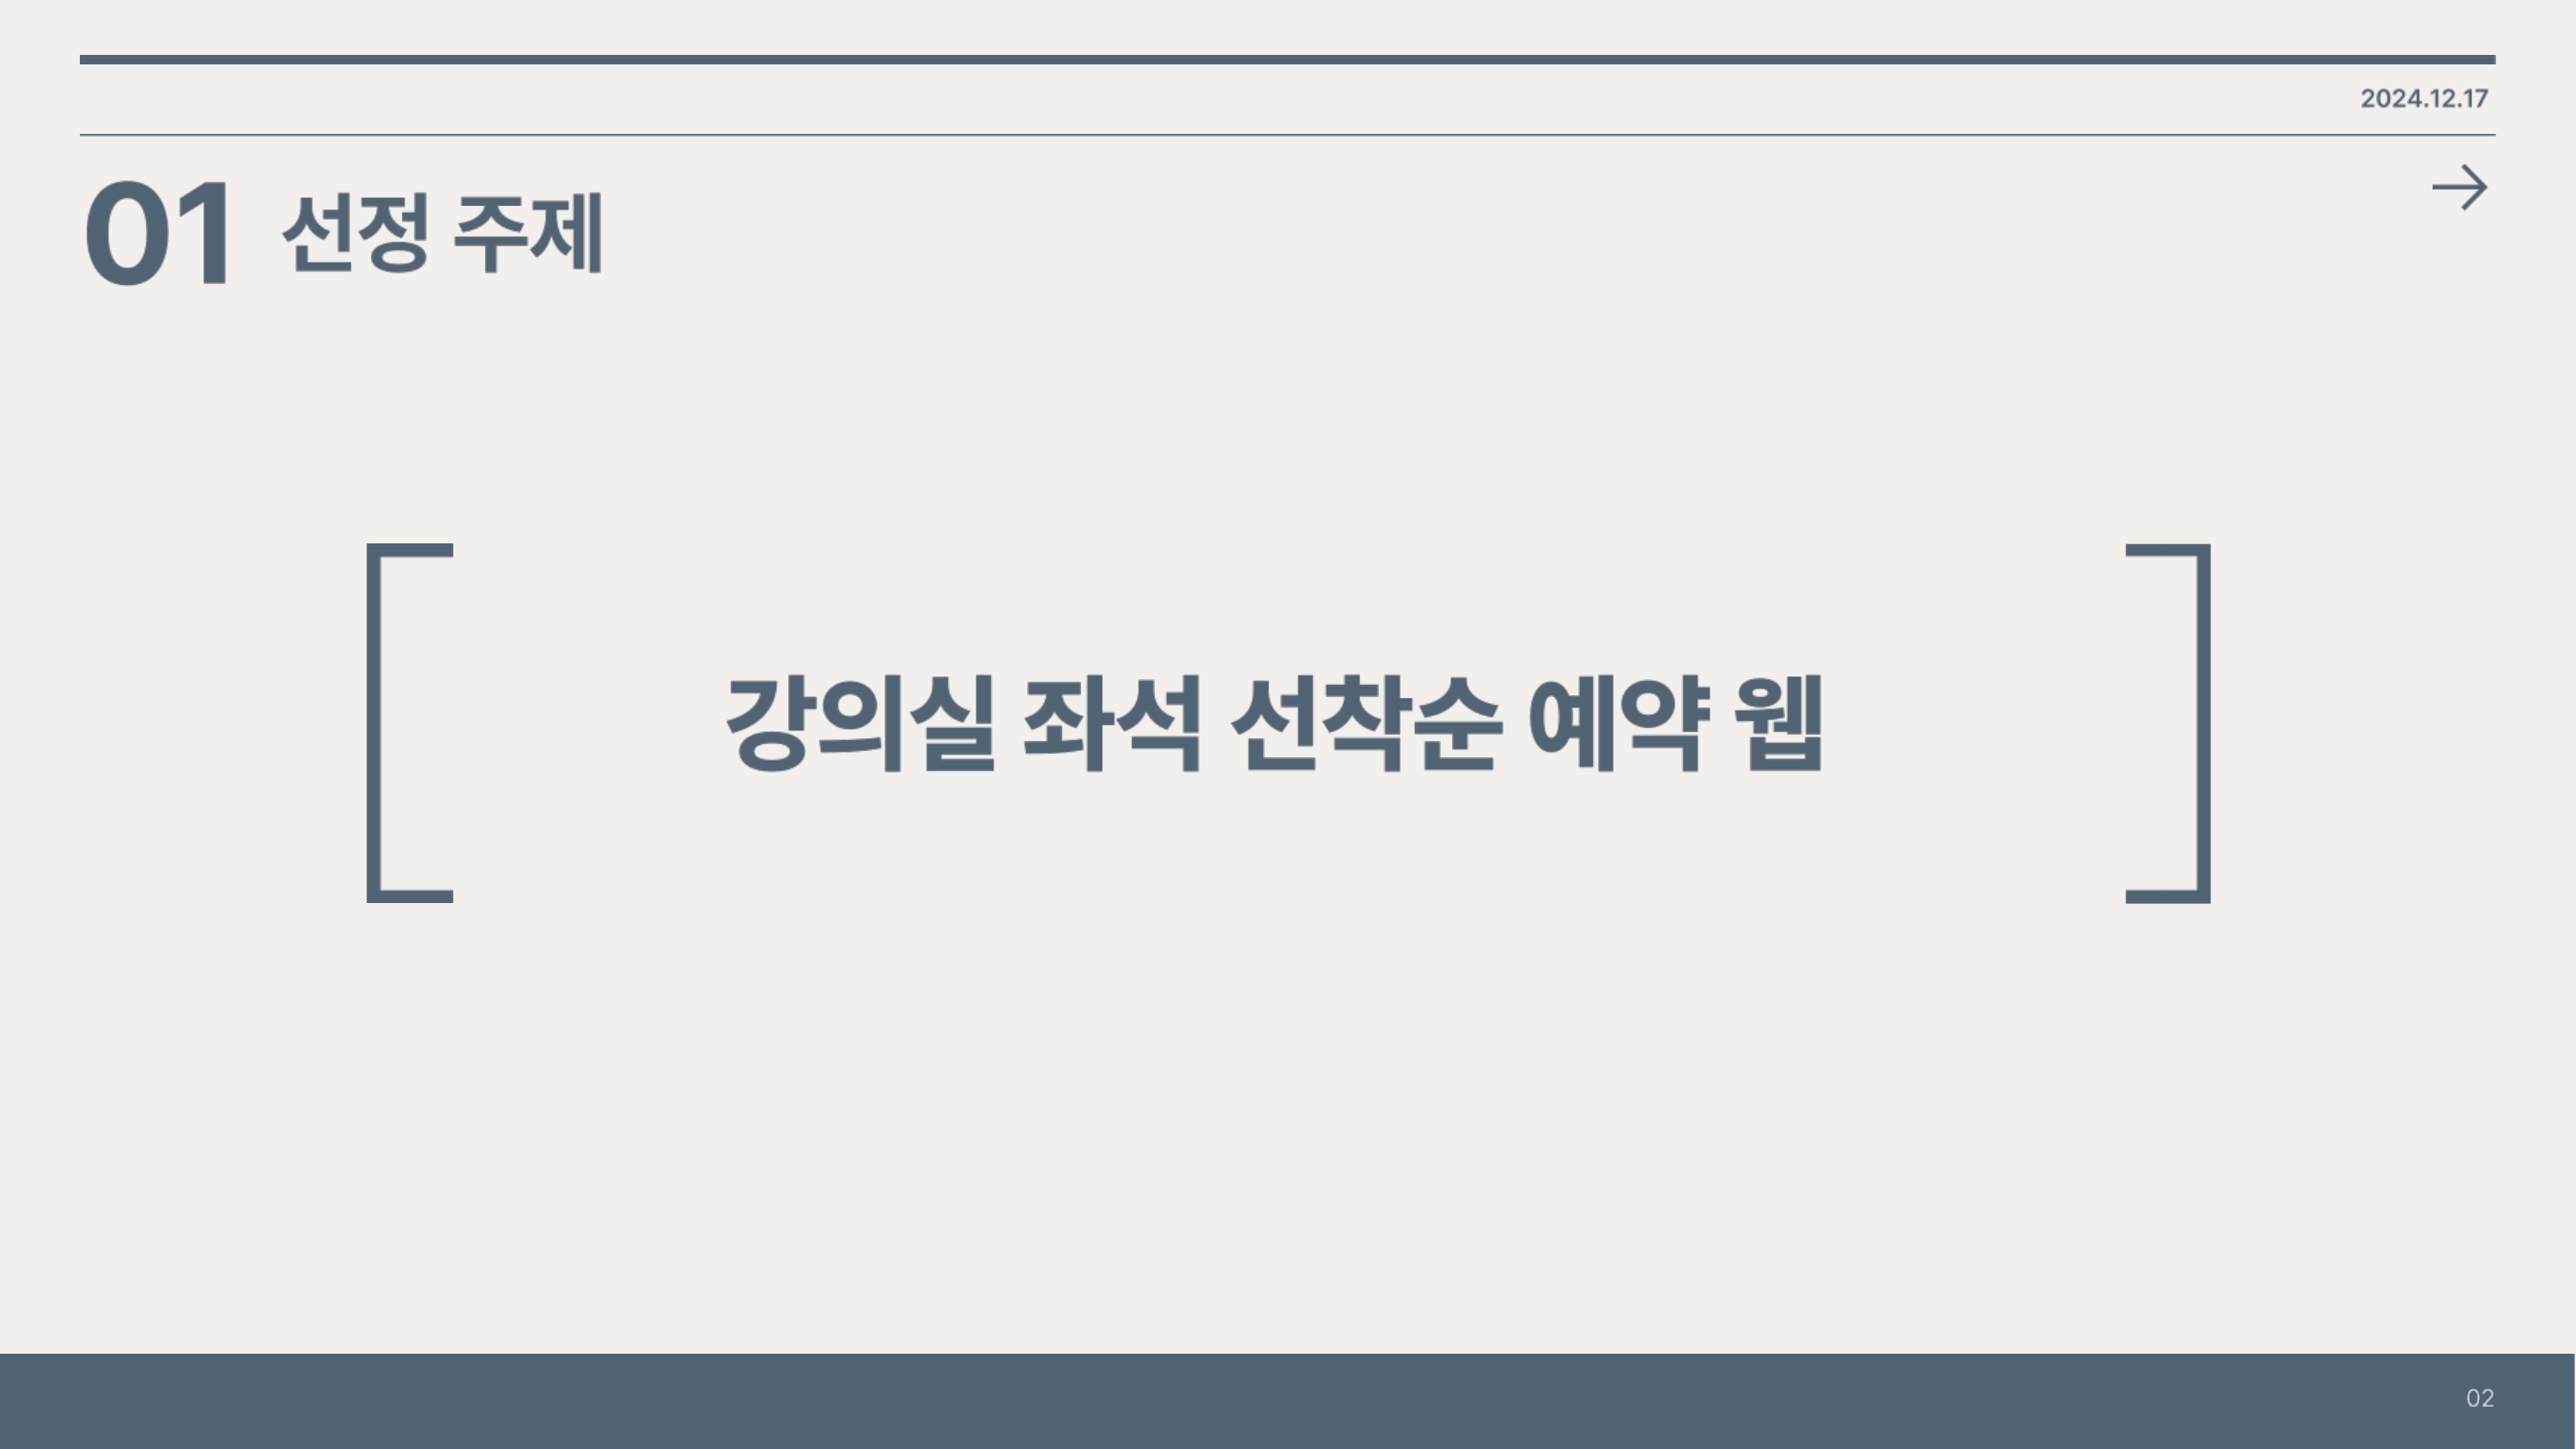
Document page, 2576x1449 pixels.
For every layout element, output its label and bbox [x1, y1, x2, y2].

picture [557, 603, 2014, 896]
picture [366, 543, 453, 904]
picture [2433, 164, 2489, 212]
picture [0, 1353, 2576, 1449]
picture [33, 44, 2576, 503]
picture [2124, 543, 2212, 904]
